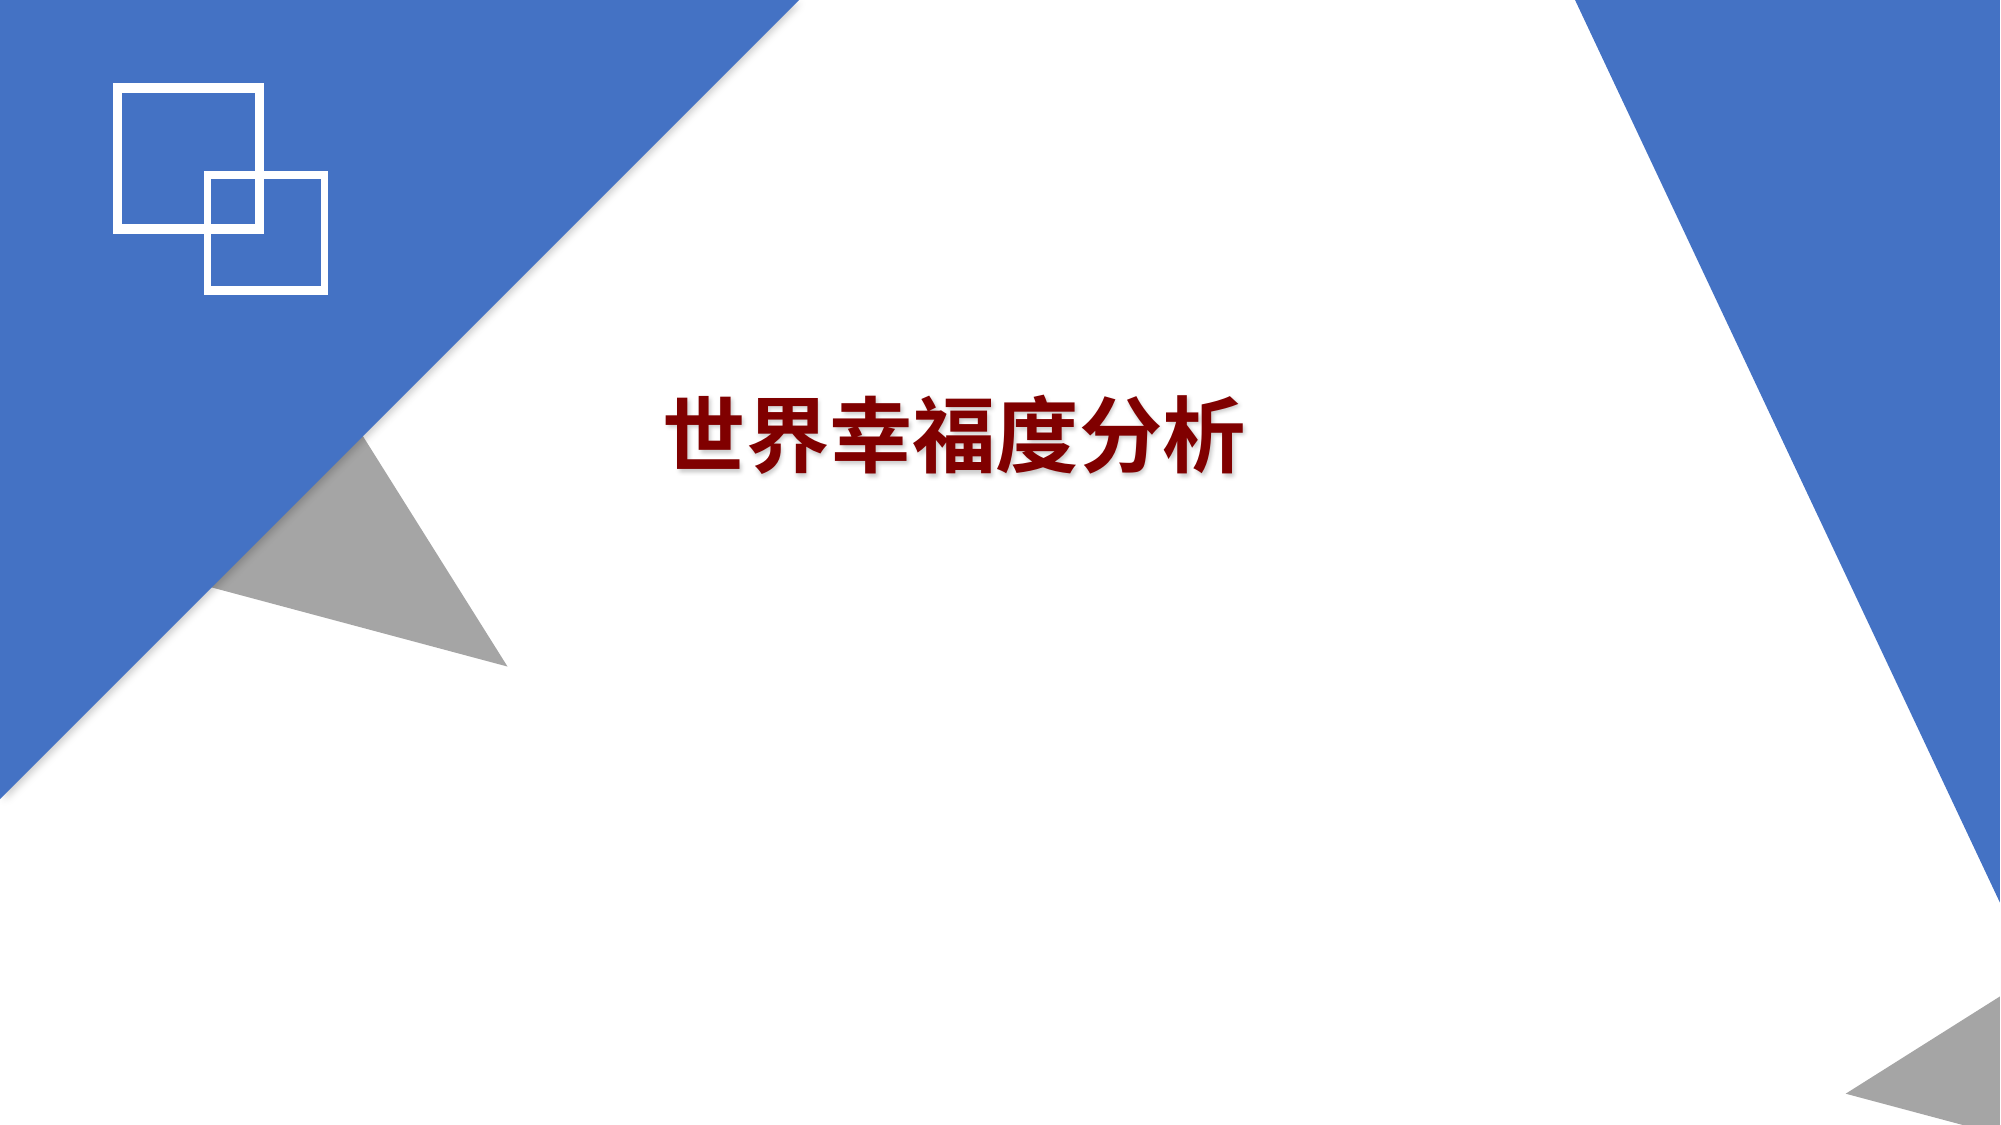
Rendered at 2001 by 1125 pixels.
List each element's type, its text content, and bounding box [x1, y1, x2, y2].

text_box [113, 83, 328, 295]
text_box [0, 0, 801, 801]
text_box [224, 445, 510, 669]
text_box [1573, 0, 2000, 904]
text_box [1843, 995, 2000, 1125]
text_box 世界幸福度分析 [648, 375, 1727, 491]
